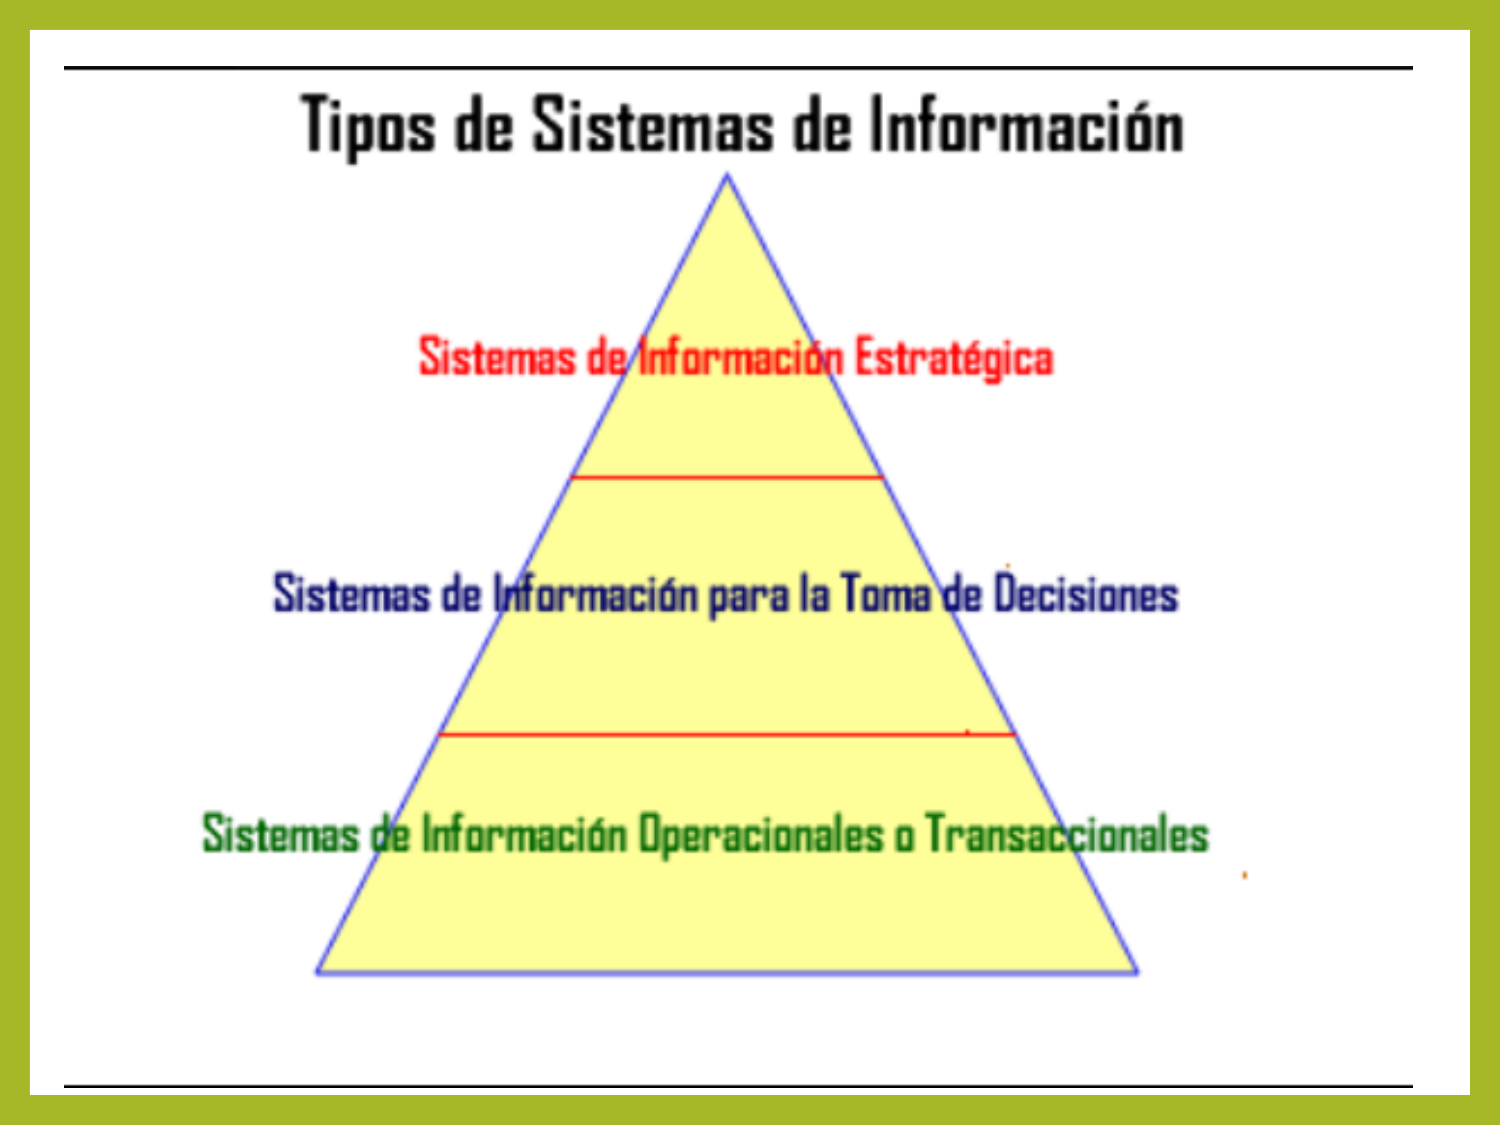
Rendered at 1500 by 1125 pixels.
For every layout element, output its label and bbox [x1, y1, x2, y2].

picture [64, 65, 1413, 1088]
